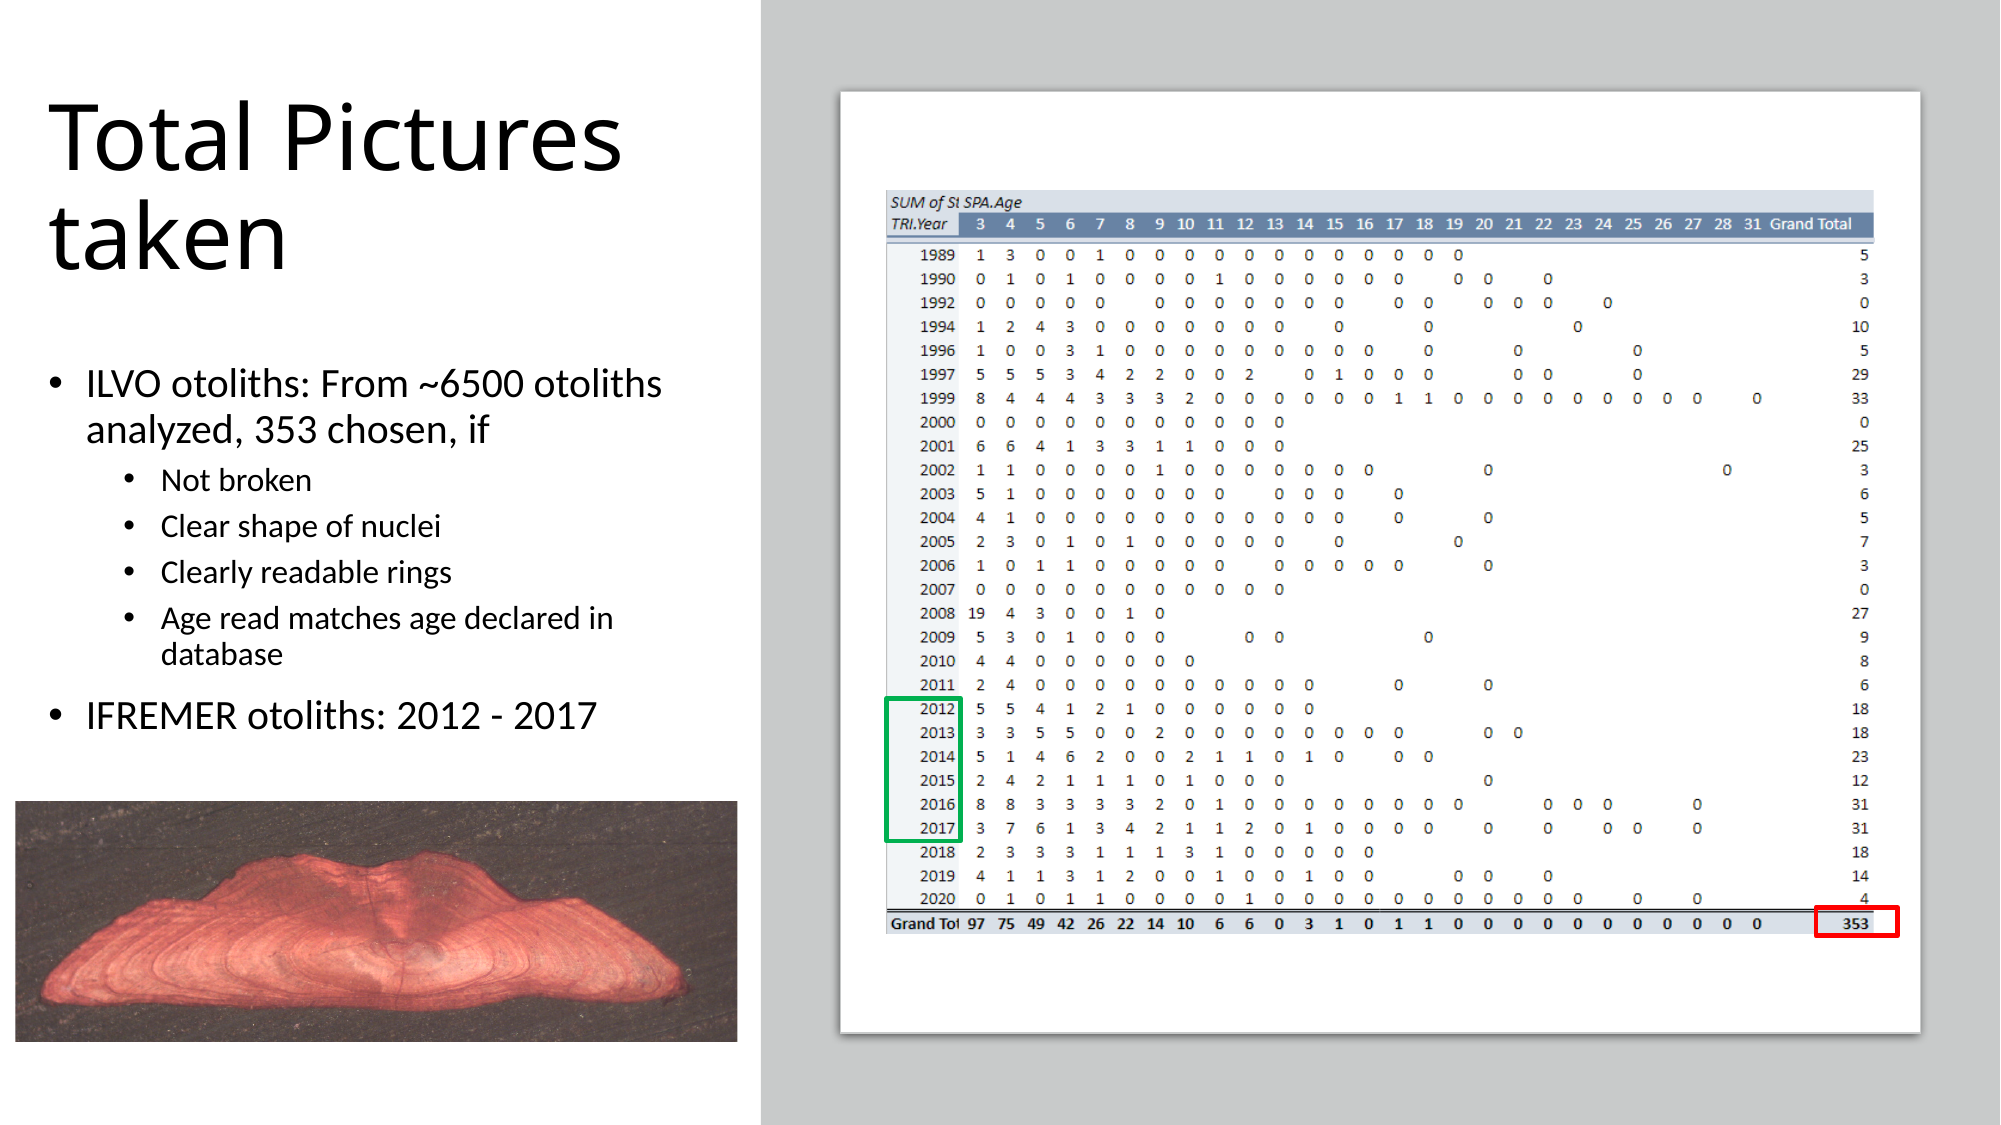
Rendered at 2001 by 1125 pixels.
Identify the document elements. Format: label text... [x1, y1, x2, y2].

text_box [839, 90, 1922, 1034]
title Total Pictures taken [33, 57, 738, 324]
text_box [760, 0, 2000, 1125]
picture [886, 190, 1875, 934]
text_box [1816, 907, 1898, 936]
picture [15, 801, 738, 1042]
list ILVO otoliths: From ~6500 otoliths analyzed, 353 chosen, if Not broken Clear shape of nuclei Clearly readable rings Age read matches age declared in database IFREMER otoliths: 2012 - 2017 [33, 354, 738, 801]
